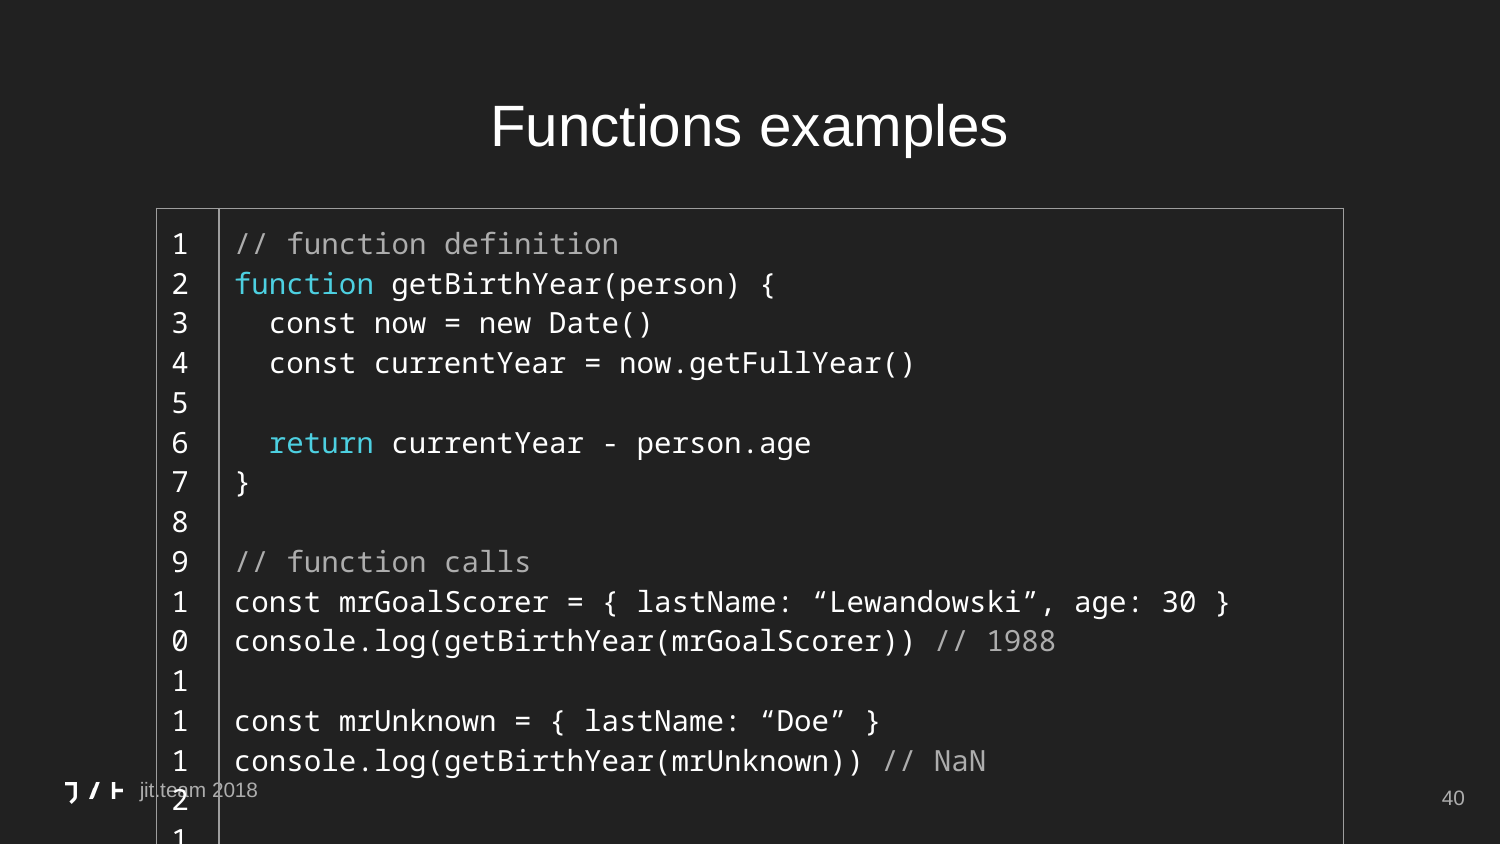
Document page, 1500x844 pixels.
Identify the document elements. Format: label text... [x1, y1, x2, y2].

title Functions examples [51, 72, 1449, 200]
picture [62, 779, 125, 807]
slide_number ‹#› [1389, 764, 1480, 830]
table_header // function definition function getBirthYear(person) { const now = new Date() const currentYear = now.getFullYear() return currentYear - person.age } // function calls const mrGoalScorer = { lastName: “Lewandowski”, age: 30 } console.log(getBirthYear(mrGoalScorer)) // 1988 const mrUnknown = { lastName: “Doe” } console.log(getBirthYear(mrUnknown)) // NaN [220, 209, 1343, 844]
table_header 1 2 3 4 5 6 7 8 9 10 11 12 13 14 [157, 209, 218, 844]
